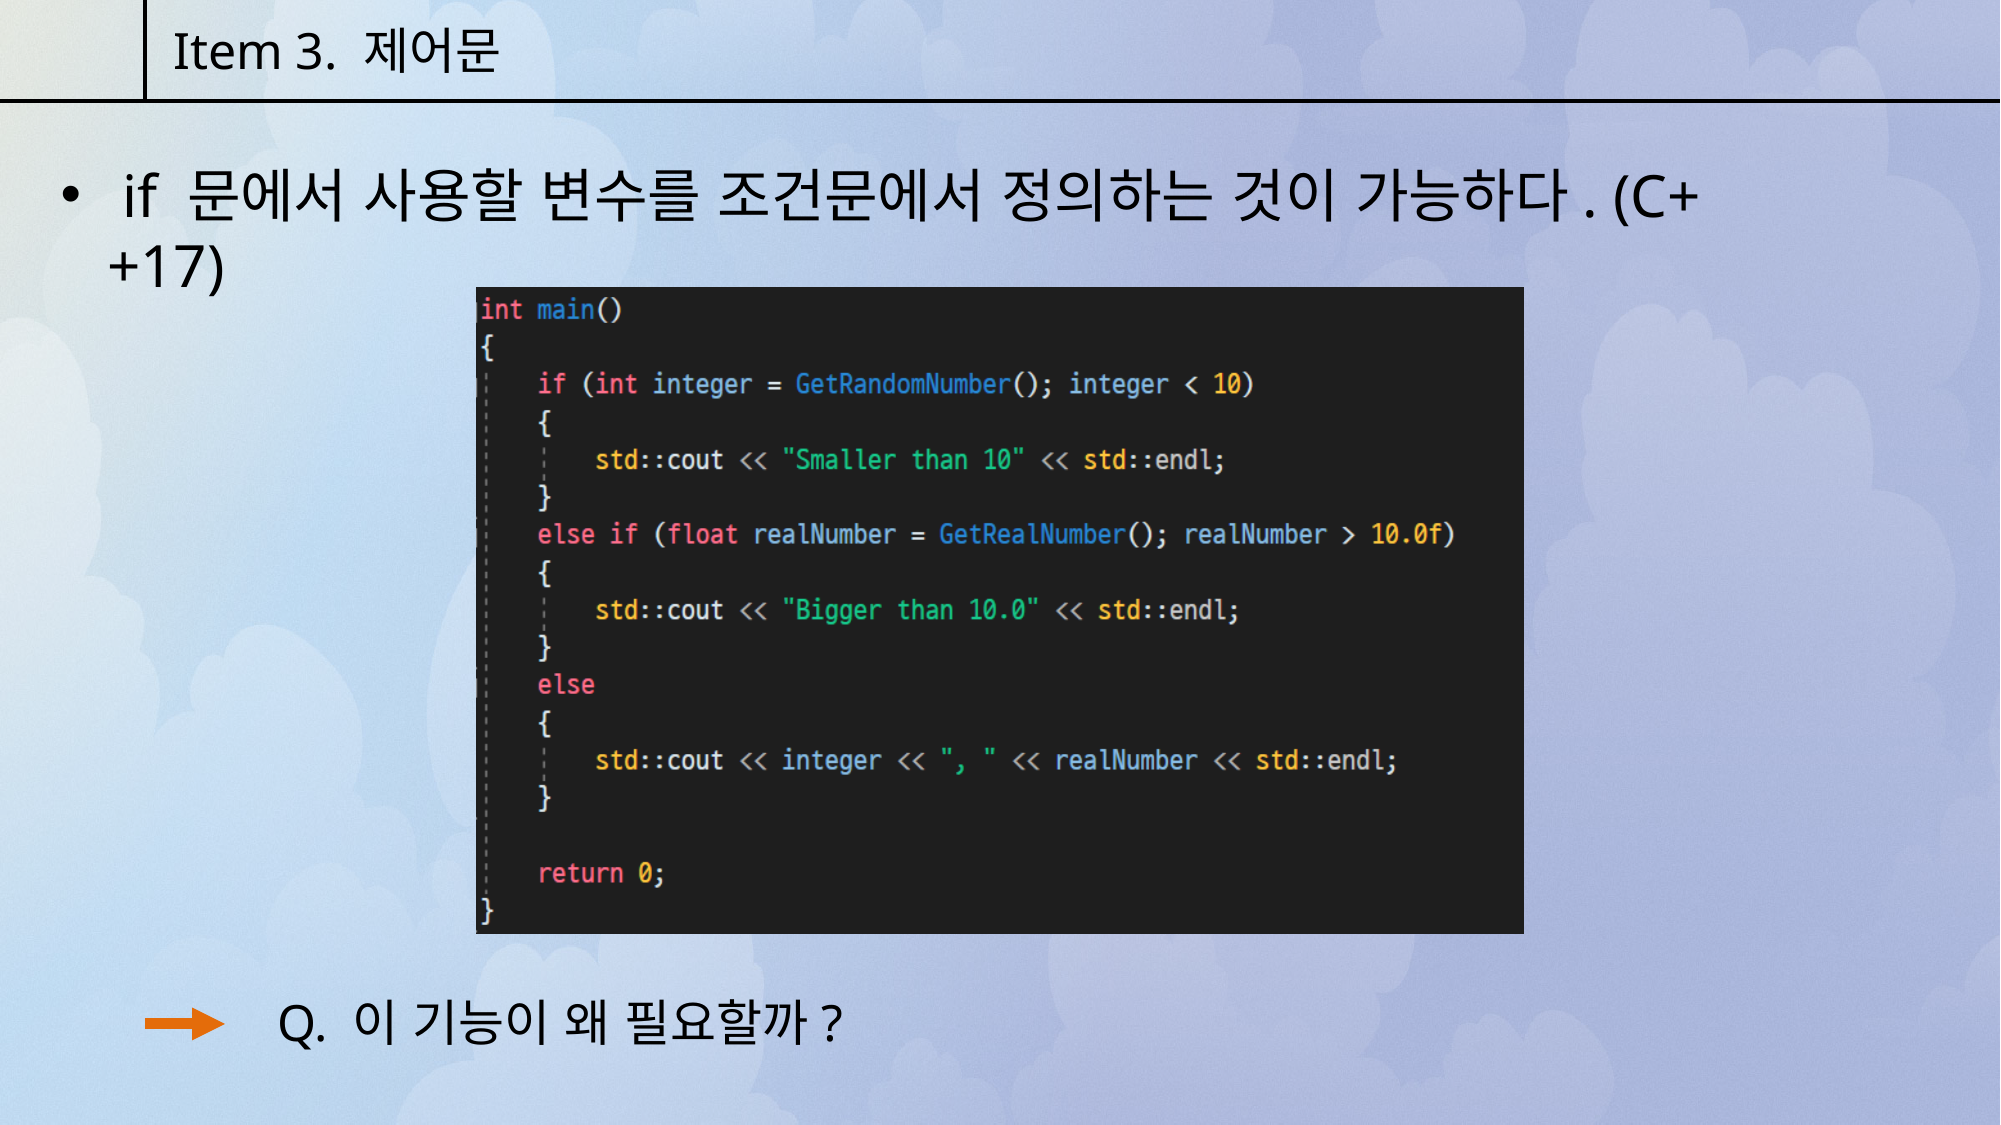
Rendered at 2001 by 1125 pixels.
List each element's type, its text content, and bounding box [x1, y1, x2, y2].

text_box Q. 이 기능이 왜 필요할까? [262, 984, 1914, 1060]
text_box Item 3. 제어문 [149, 12, 2000, 88]
text_box if 문에서 사용할 변수를 조건문에서 정의하는 것이 가능하다. (C++17) [45, 151, 1784, 307]
picture [476, 287, 1524, 935]
